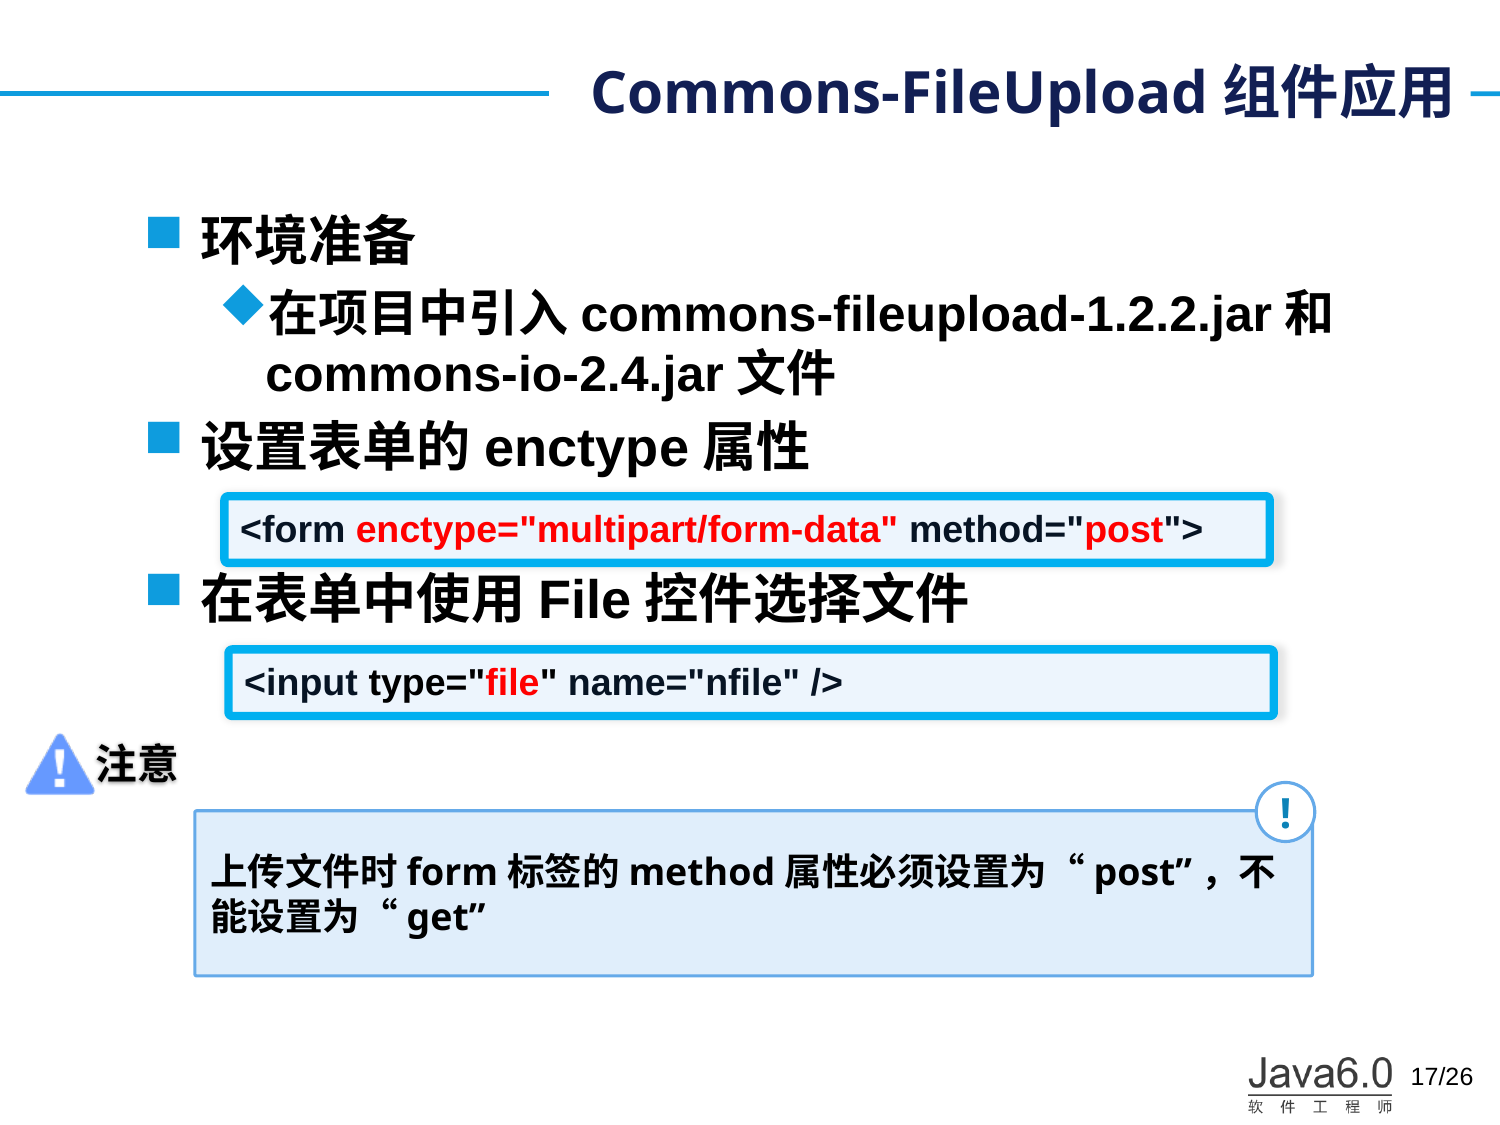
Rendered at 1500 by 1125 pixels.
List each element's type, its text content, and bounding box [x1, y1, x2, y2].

slide_number 17/26 [1138, 1053, 1489, 1114]
title Commons-FileUpload组件应用 [549, 46, 1471, 133]
list 环境准备 在项目中引入commons-fileupload-1.2.2.jar和commons-io-2.4.jar文件 设置表单的enctype属性 在表单中使用File控件选择文件 [128, 199, 1383, 1043]
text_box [194, 782, 1316, 977]
text_box <form enctype="multipart/form-data" method="post"> [224, 496, 1270, 563]
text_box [21, 728, 196, 798]
text_box <input type="file" name="nfile" /> [228, 649, 1274, 717]
